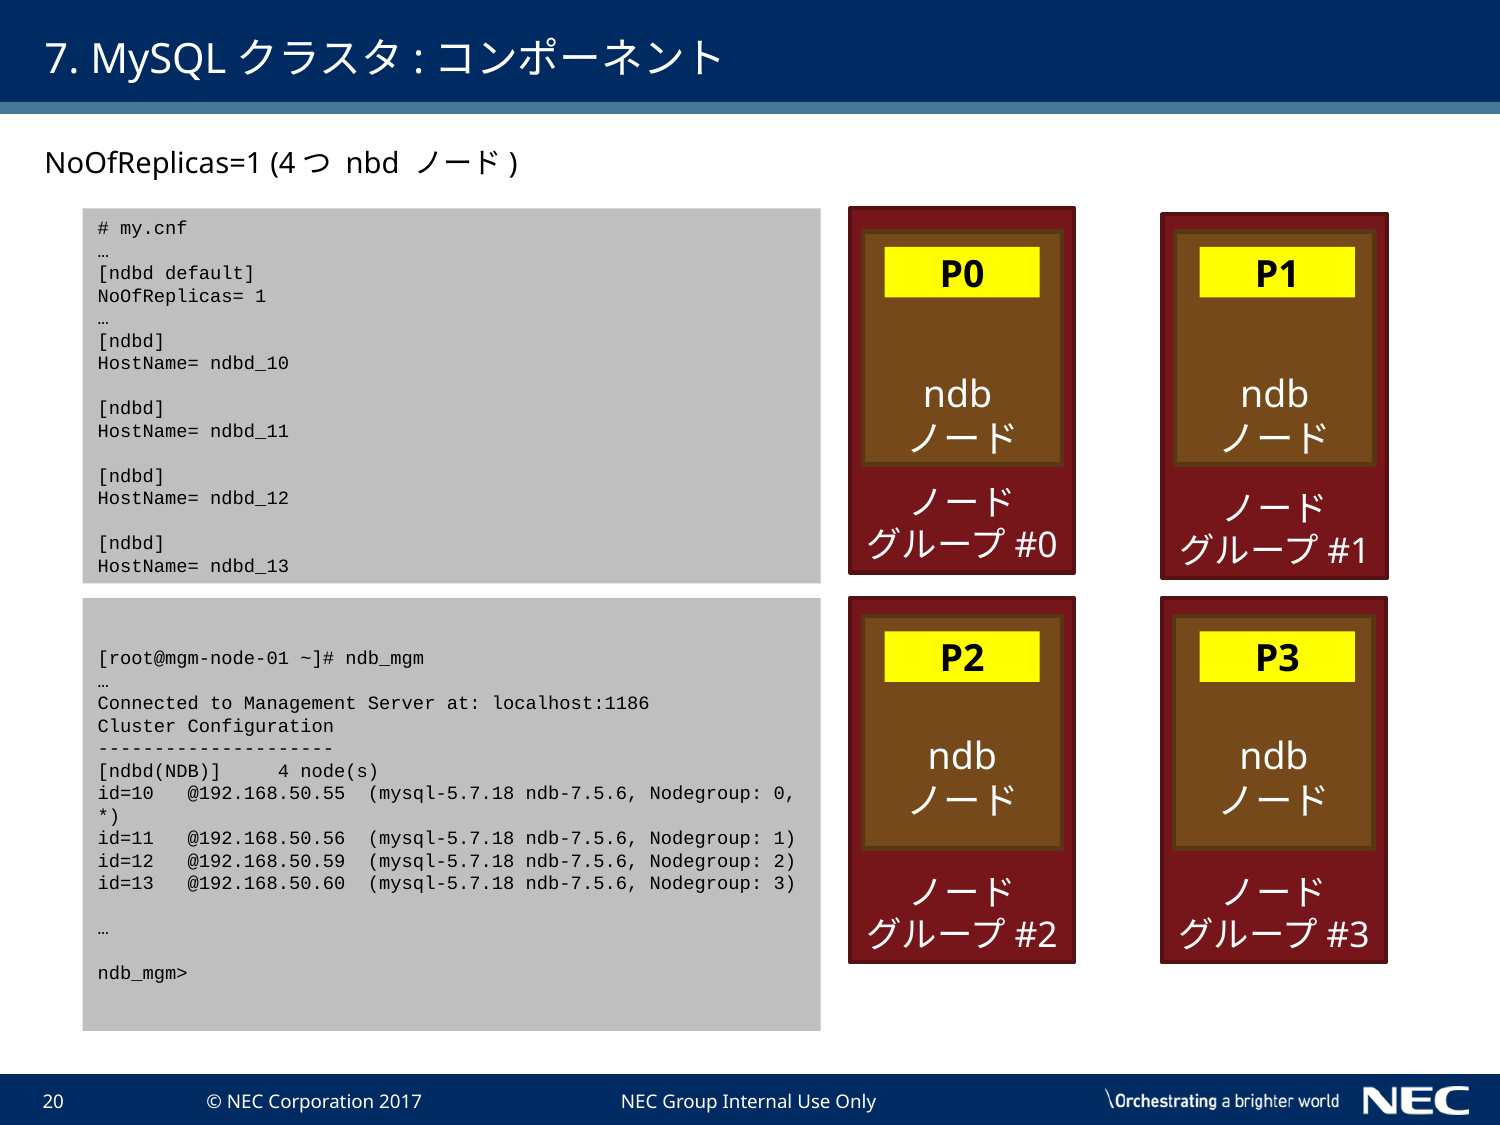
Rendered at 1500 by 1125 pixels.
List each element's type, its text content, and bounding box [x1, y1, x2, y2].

text_box P3 [1199, 631, 1355, 682]
text_box P0 [884, 246, 1040, 298]
text_box ndb ノード [861, 614, 1064, 851]
text_box ndb ノード [861, 229, 1064, 467]
title 7. MySQLクラスタ:コンポーネント [29, 18, 1471, 96]
text_box P2 [884, 631, 1040, 682]
picture [0, 0, 1500, 114]
text_box ノード グループ#2 [848, 596, 1076, 964]
text_box ノード グループ#0 [848, 206, 1076, 575]
text_box ndb ノード [1173, 229, 1377, 467]
text_box ndb ノード [1172, 614, 1376, 851]
list NoOfReplicas=1 (4つ nbd ノード) [29, 137, 1471, 1059]
picture [0, 1074, 1500, 1125]
text_box ノード グループ#3 [1160, 596, 1388, 964]
text_box ノード グループ#1 [1160, 212, 1389, 580]
text_box P1 [1199, 246, 1355, 298]
text_box [root@mgm-node-01 ~]# ndb_mgm … Connected to Management Server at: localhost:1186 Cluster Configuration --------------------- [ndbd(NDB)] 4 node(s) id=10 @192.168.50.55 (mysql-5.7.18 ndb-7.5.6, Nodegroup: 0, *) id=11 @192.168.50.56 (mysql-5.7.18 ndb-7.5.6, Nodegroup: 1) id=12 @192.168.50.59 (mysql-5.7.18 ndb-7.5.6, Nodegroup: 2) id=13 @192.168.50.60 (mysql-5.7.18 ndb-7.5.6, Nodegroup: 3) … ndb_mgm> [81, 596, 823, 1033]
text_box # my.cnf … [ndbd default] NoOfReplicas= 1 … [ndbd] HostName= ndbd_10 [ndbd] HostName= ndbd_11 [ndbd] HostName= ndbd_12 [ndbd] HostName= ndbd_13 [81, 206, 823, 585]
